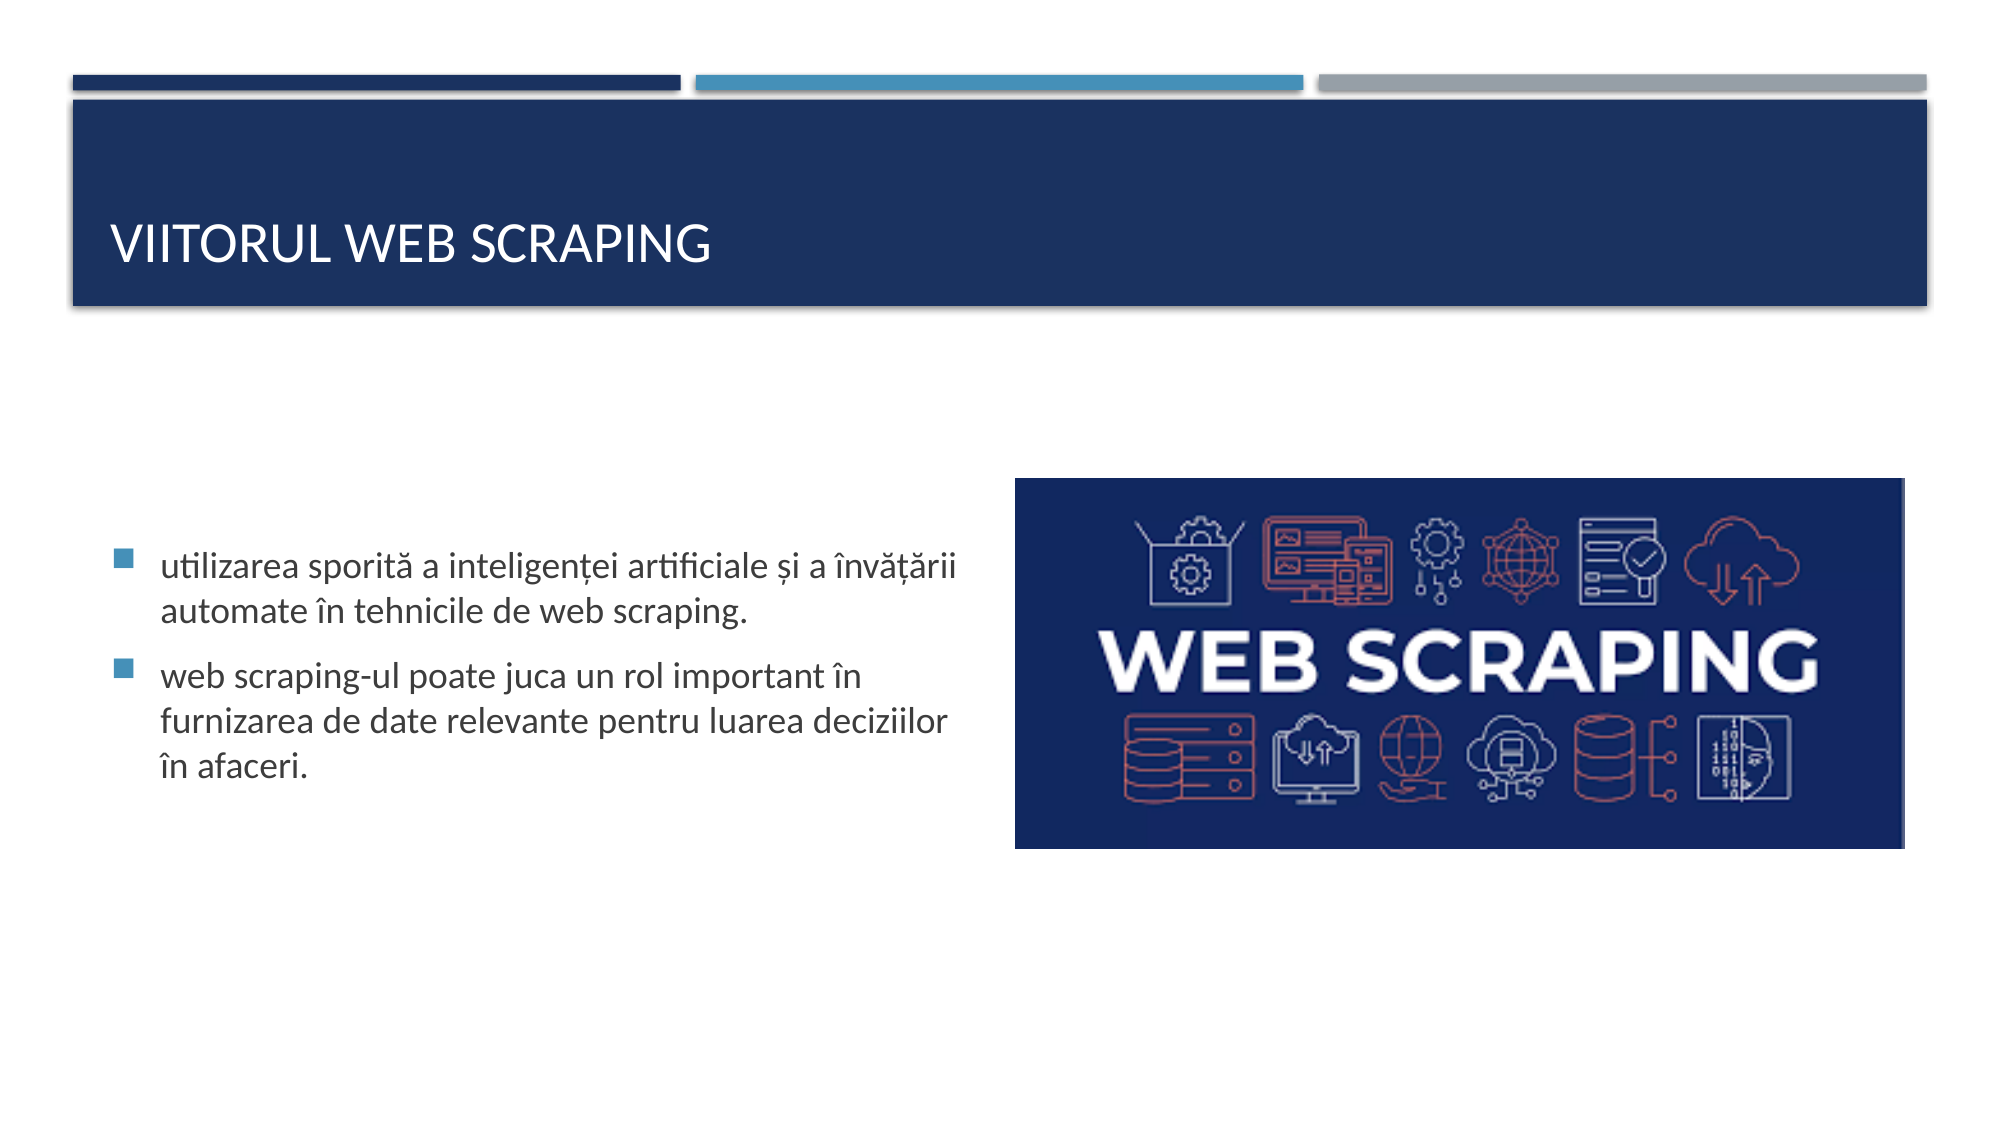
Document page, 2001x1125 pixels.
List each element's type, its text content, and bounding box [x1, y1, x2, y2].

title Viitorul Web Scraping [95, 119, 1905, 282]
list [1014, 477, 1906, 850]
list utilizarea sporită a inteligenței artificiale și a învățării automate în tehnicile de web scraping. web scraping-ul poate juca un rol important în furnizarea de date relevante pentru luarea deciziilor în afaceri. [95, 365, 985, 962]
